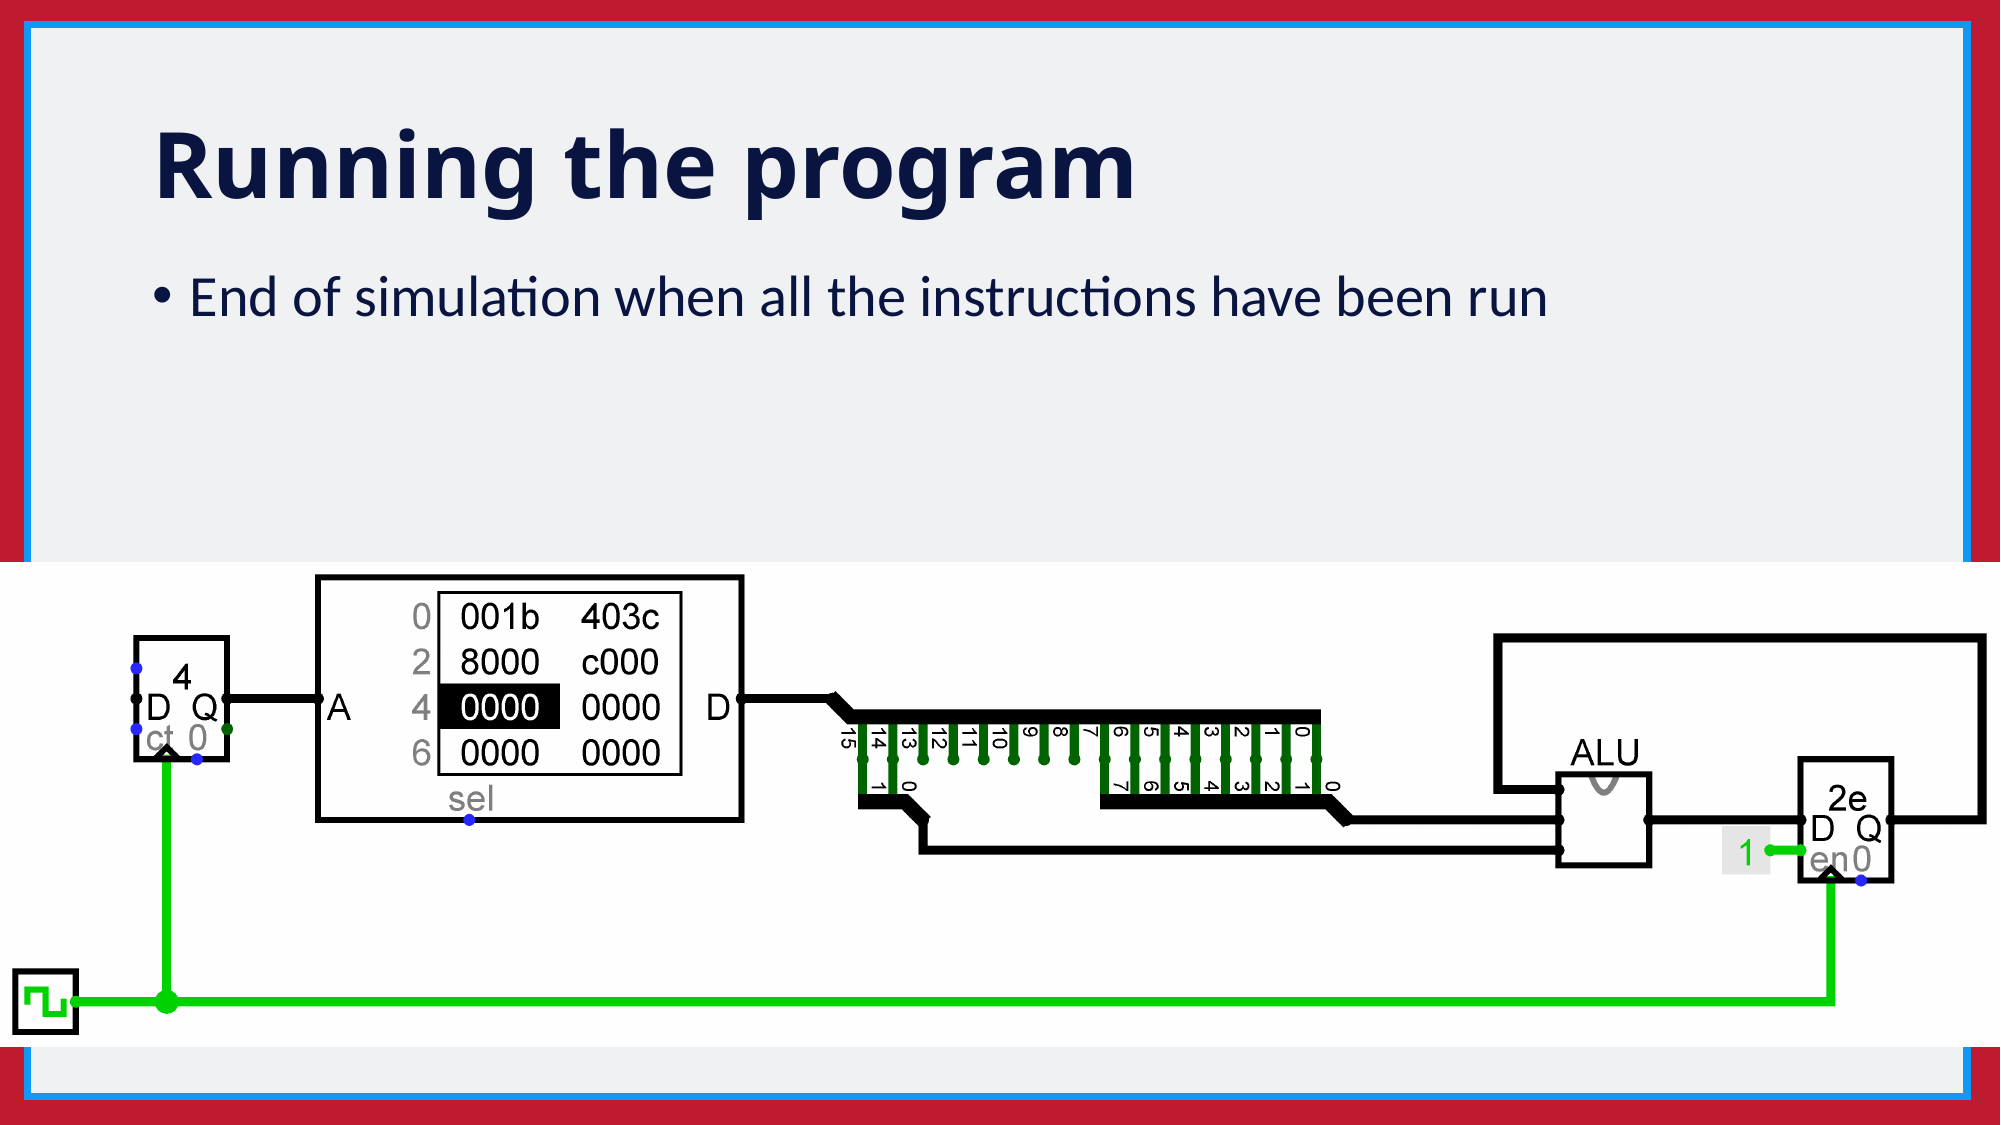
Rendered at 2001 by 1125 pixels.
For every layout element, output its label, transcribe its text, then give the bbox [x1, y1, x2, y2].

list End of simulation when all the instructions have been run [137, 258, 1863, 396]
title Running the program [137, 59, 1863, 258]
picture [0, 562, 2000, 1047]
